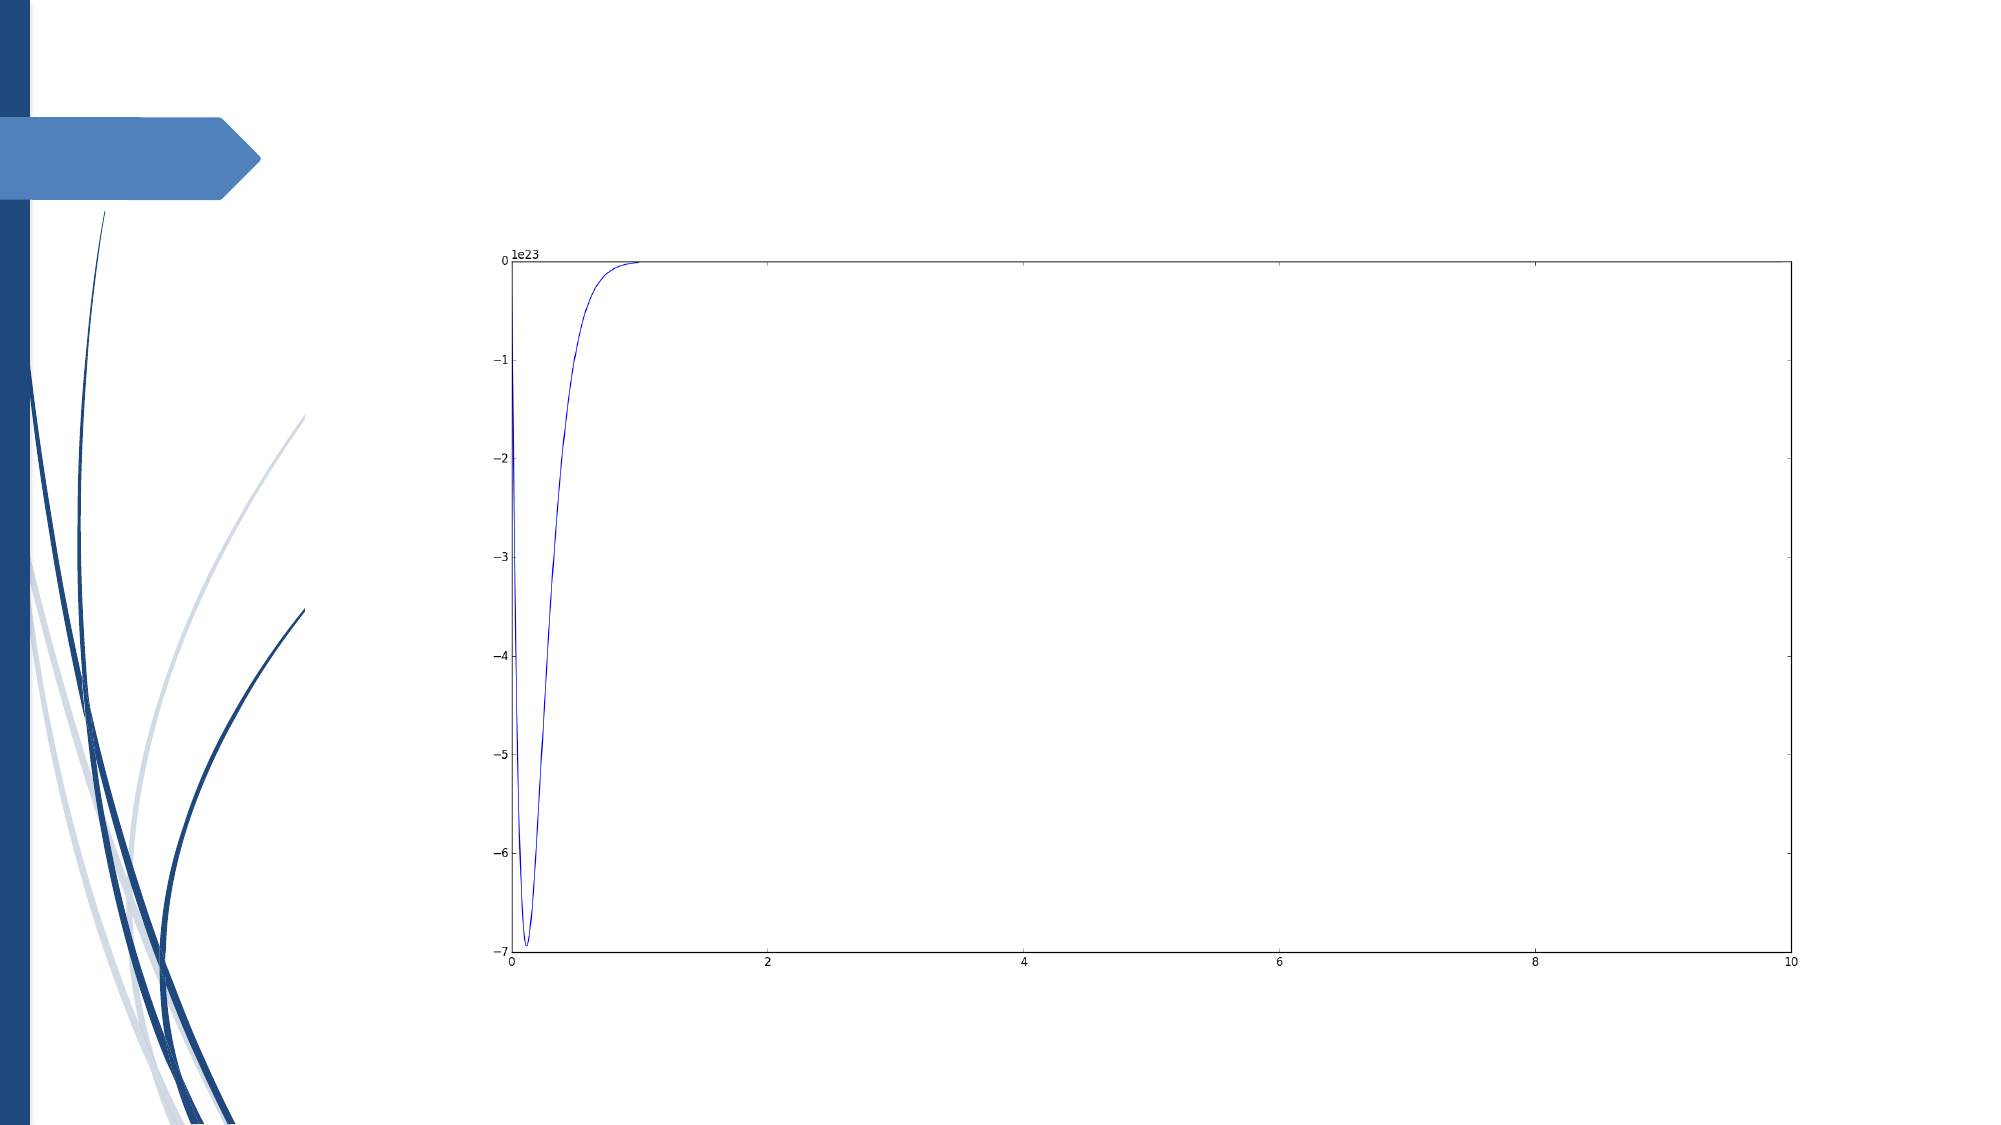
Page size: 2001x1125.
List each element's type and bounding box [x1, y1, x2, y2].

picture [304, 175, 1956, 1038]
